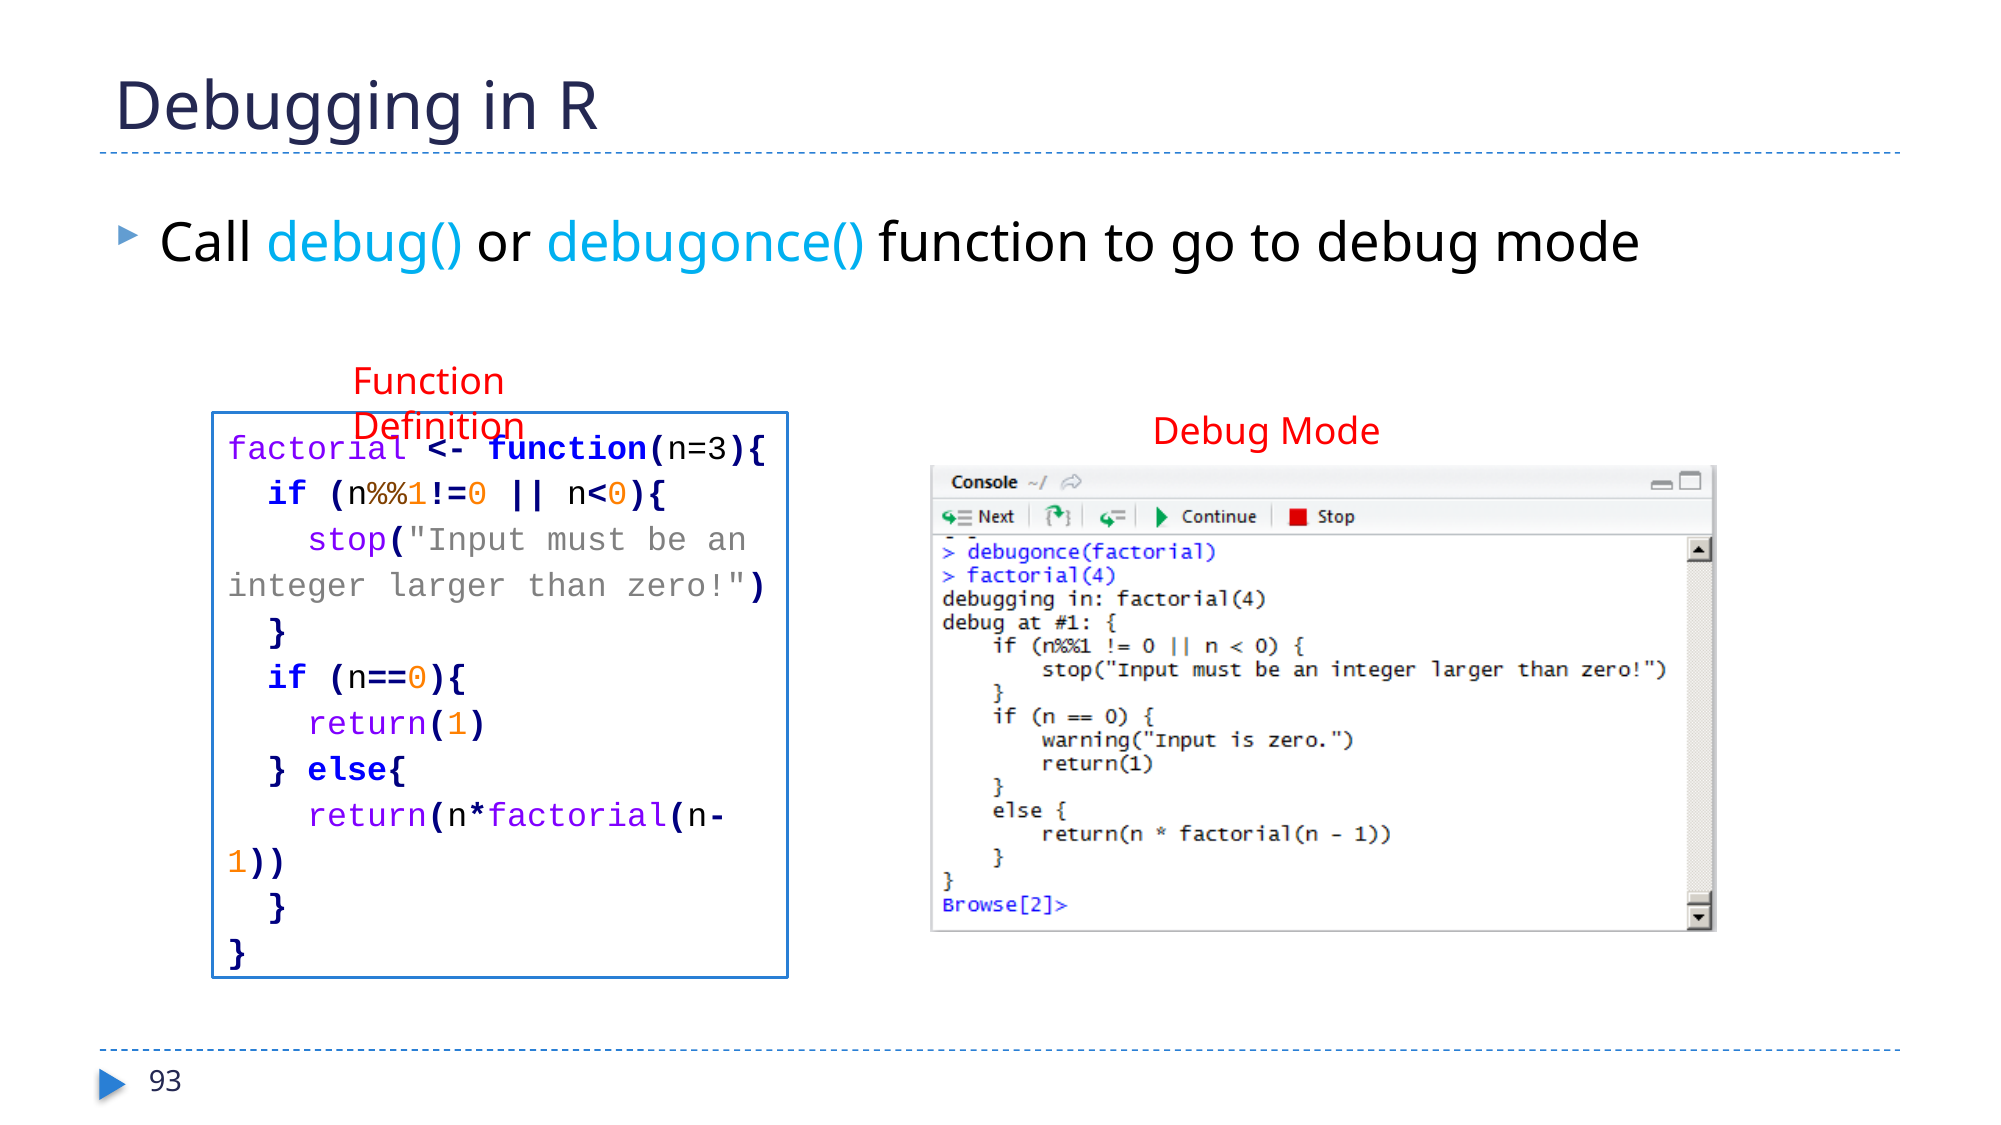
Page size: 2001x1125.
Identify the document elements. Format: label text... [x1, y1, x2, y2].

list Call debug() or debugonce() function to go to debug mode [99, 200, 1900, 1010]
text_box Debug Mode [1137, 399, 1488, 460]
text_box factorial <- function(n=3){ if (n%%1!=0 || n<0){ stop("Input must be an integer larger than zero!") } if (n==0){ return(1) } else{ return(n*factorial(n-1)) } } [211, 411, 789, 979]
slide_number 93 [133, 1055, 568, 1103]
title Debugging in R [99, 24, 1900, 151]
text_box Function Definition [337, 349, 688, 455]
picture [929, 465, 1717, 932]
